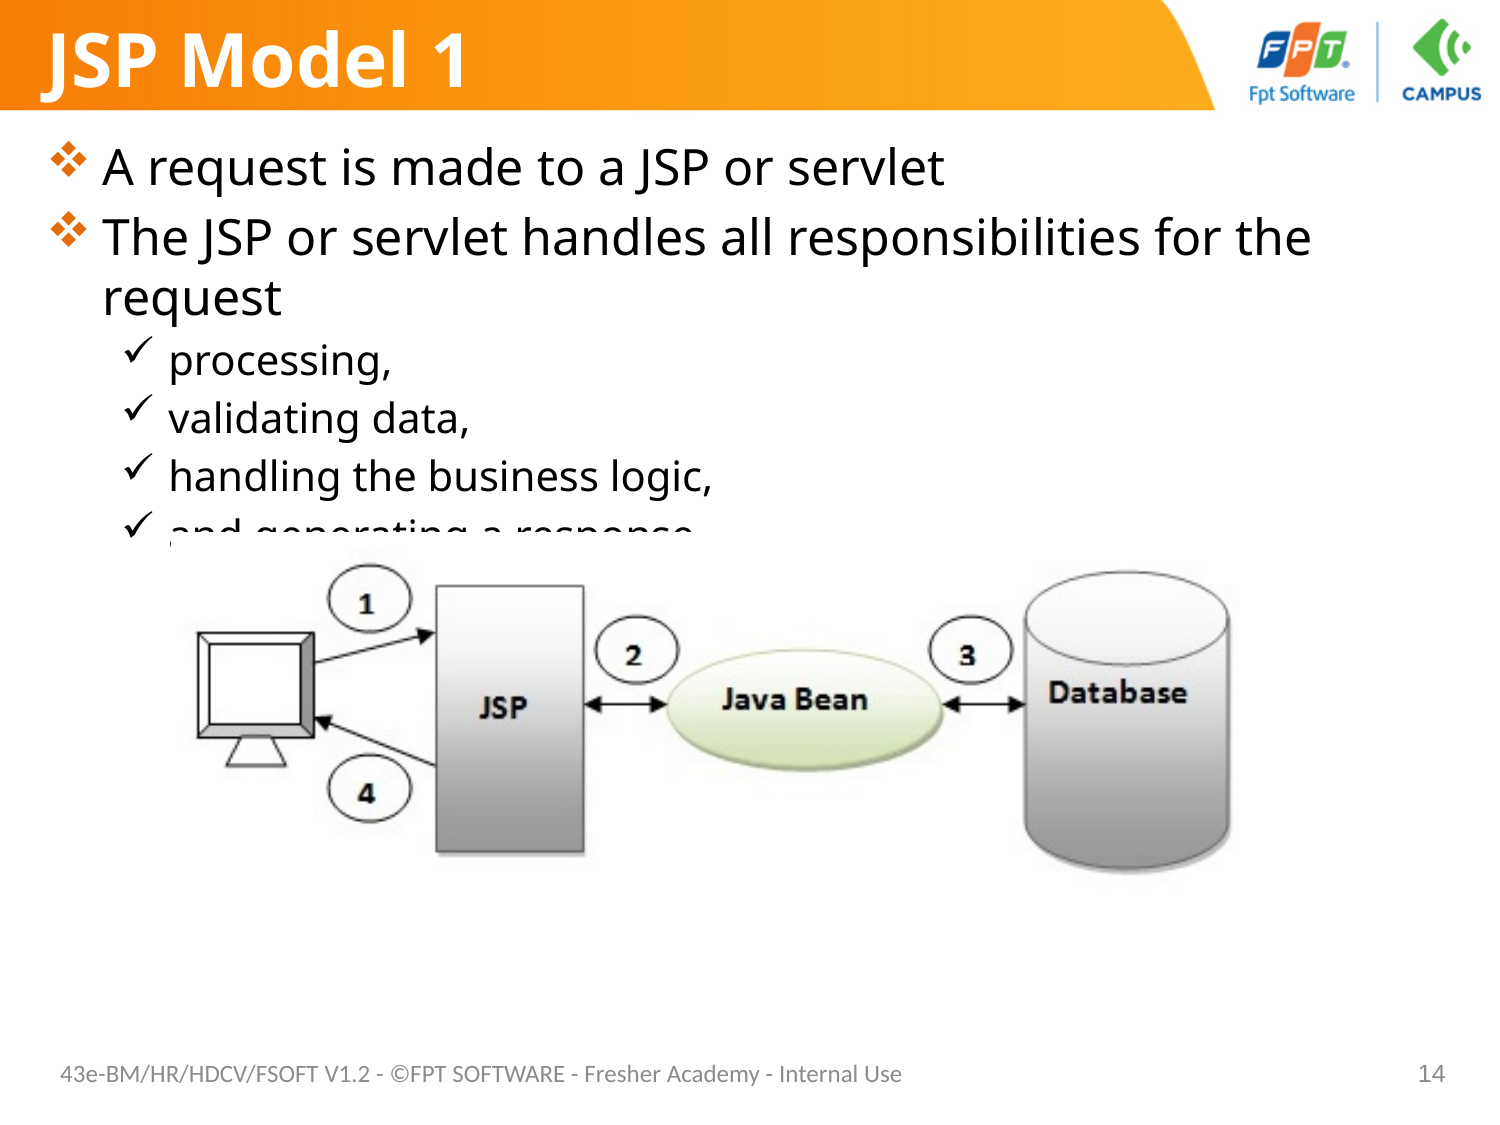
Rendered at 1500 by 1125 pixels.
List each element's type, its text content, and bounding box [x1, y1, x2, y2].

title JSP Model 1 [31, 3, 1461, 111]
list A request is made to a JSP or servlet The JSP or servlet handles all responsibilities for the request processing, validating data, handling the business logic, and generating a response [31, 127, 1461, 1020]
picture [0, 0, 1500, 1125]
footer 43e-BM/HR/HDCV/FSOFT V1.2 - ©FPT SOFTWARE - Fresher Academy - Internal Use [31, 1042, 933, 1103]
slide_number 14 [1074, 1042, 1461, 1103]
